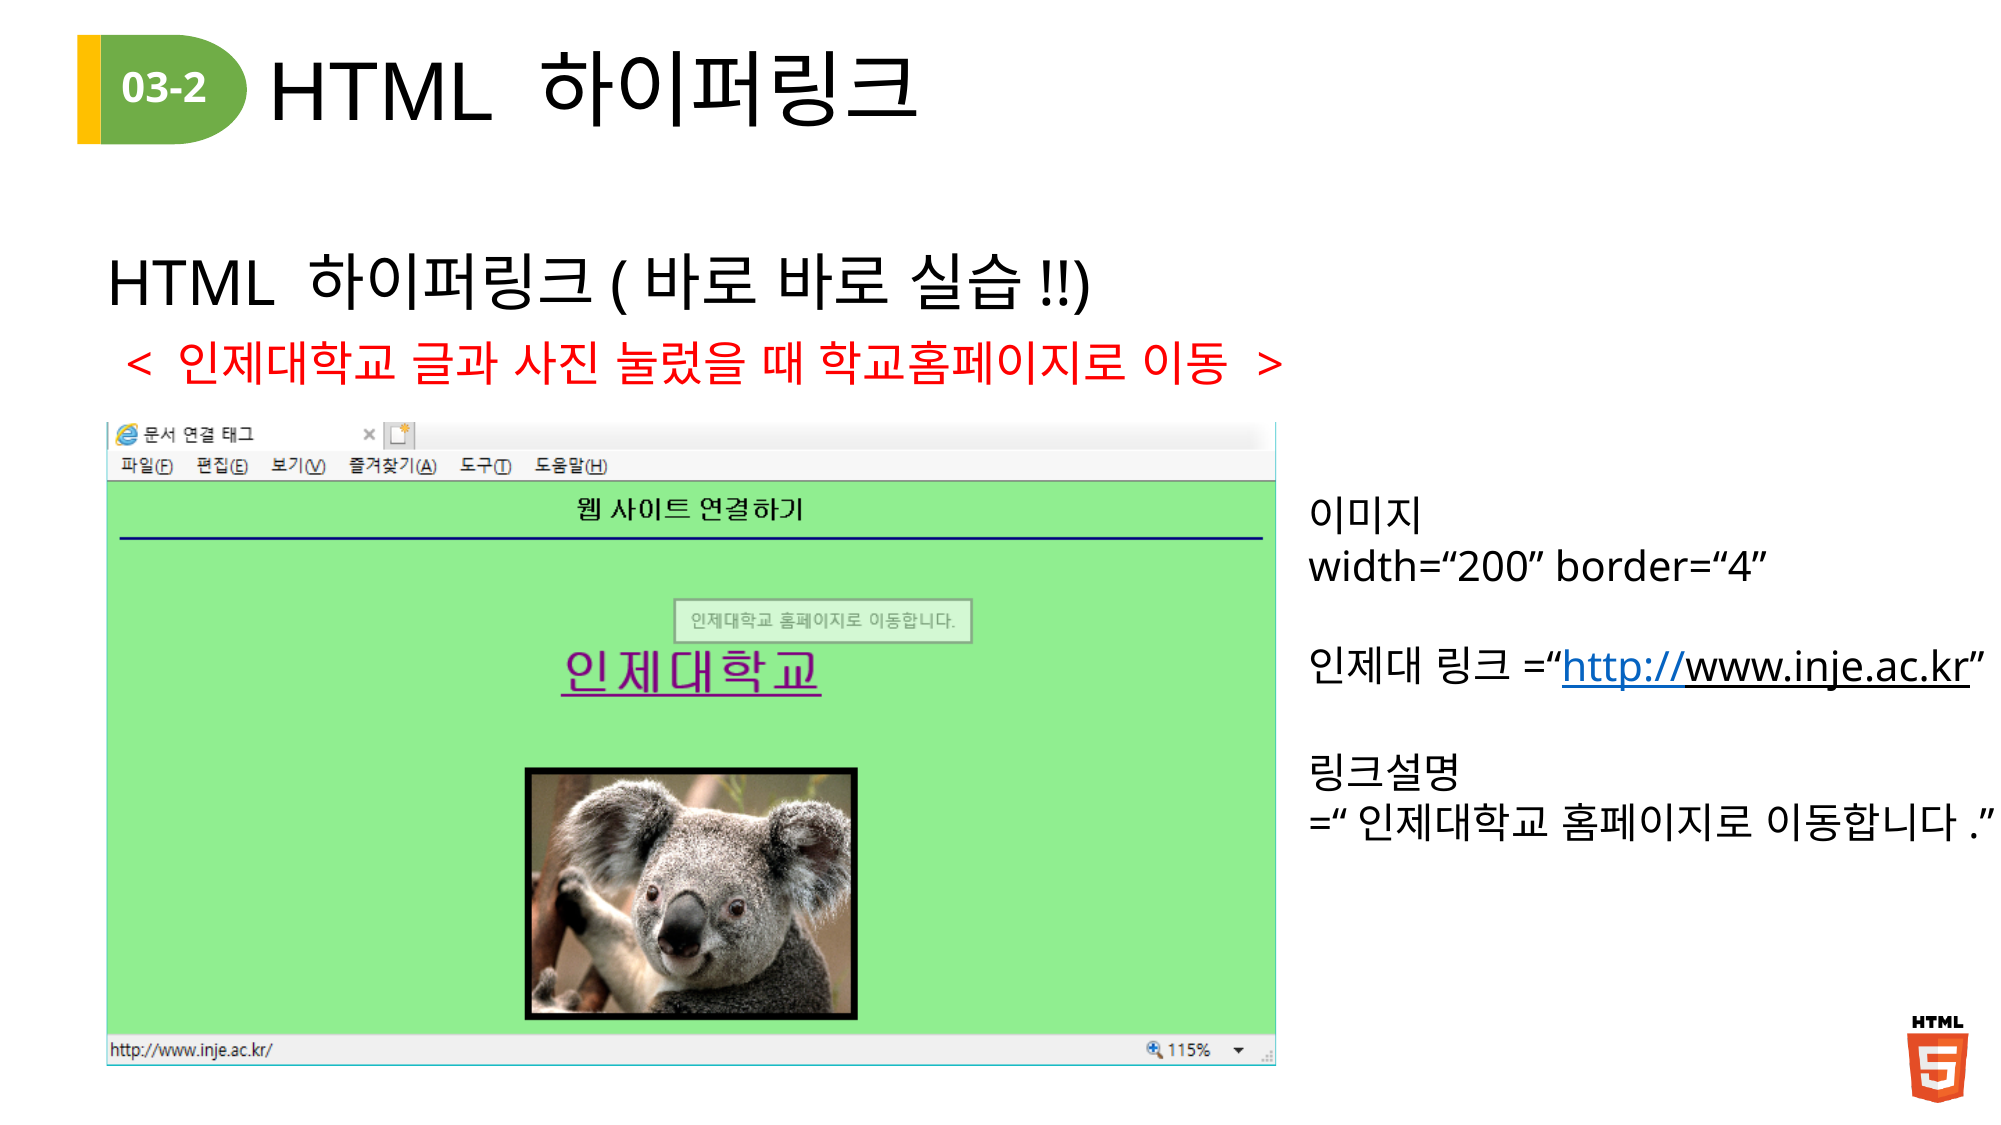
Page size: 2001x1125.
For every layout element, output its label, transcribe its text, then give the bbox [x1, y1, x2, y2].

text_box 03-2 [106, 52, 253, 118]
text_box < 인제대학교 글과 사진 눌렀을 때 학교홈페이지로 이동 > [110, 325, 1300, 399]
text_box HTML 하이퍼링크 [253, 38, 1746, 149]
picture [106, 422, 1277, 1066]
picture [1894, 1016, 1981, 1103]
text_box HTML 하이퍼링크(바로 바로 실습!!) [91, 235, 1982, 325]
text_box 이미지 width=“200” border=“4” 인제대 링크=“http://www.inje.ac.kr” 링크설명 =“인제대학교 홈페이지로 이동합니다.” [1293, 482, 2000, 855]
